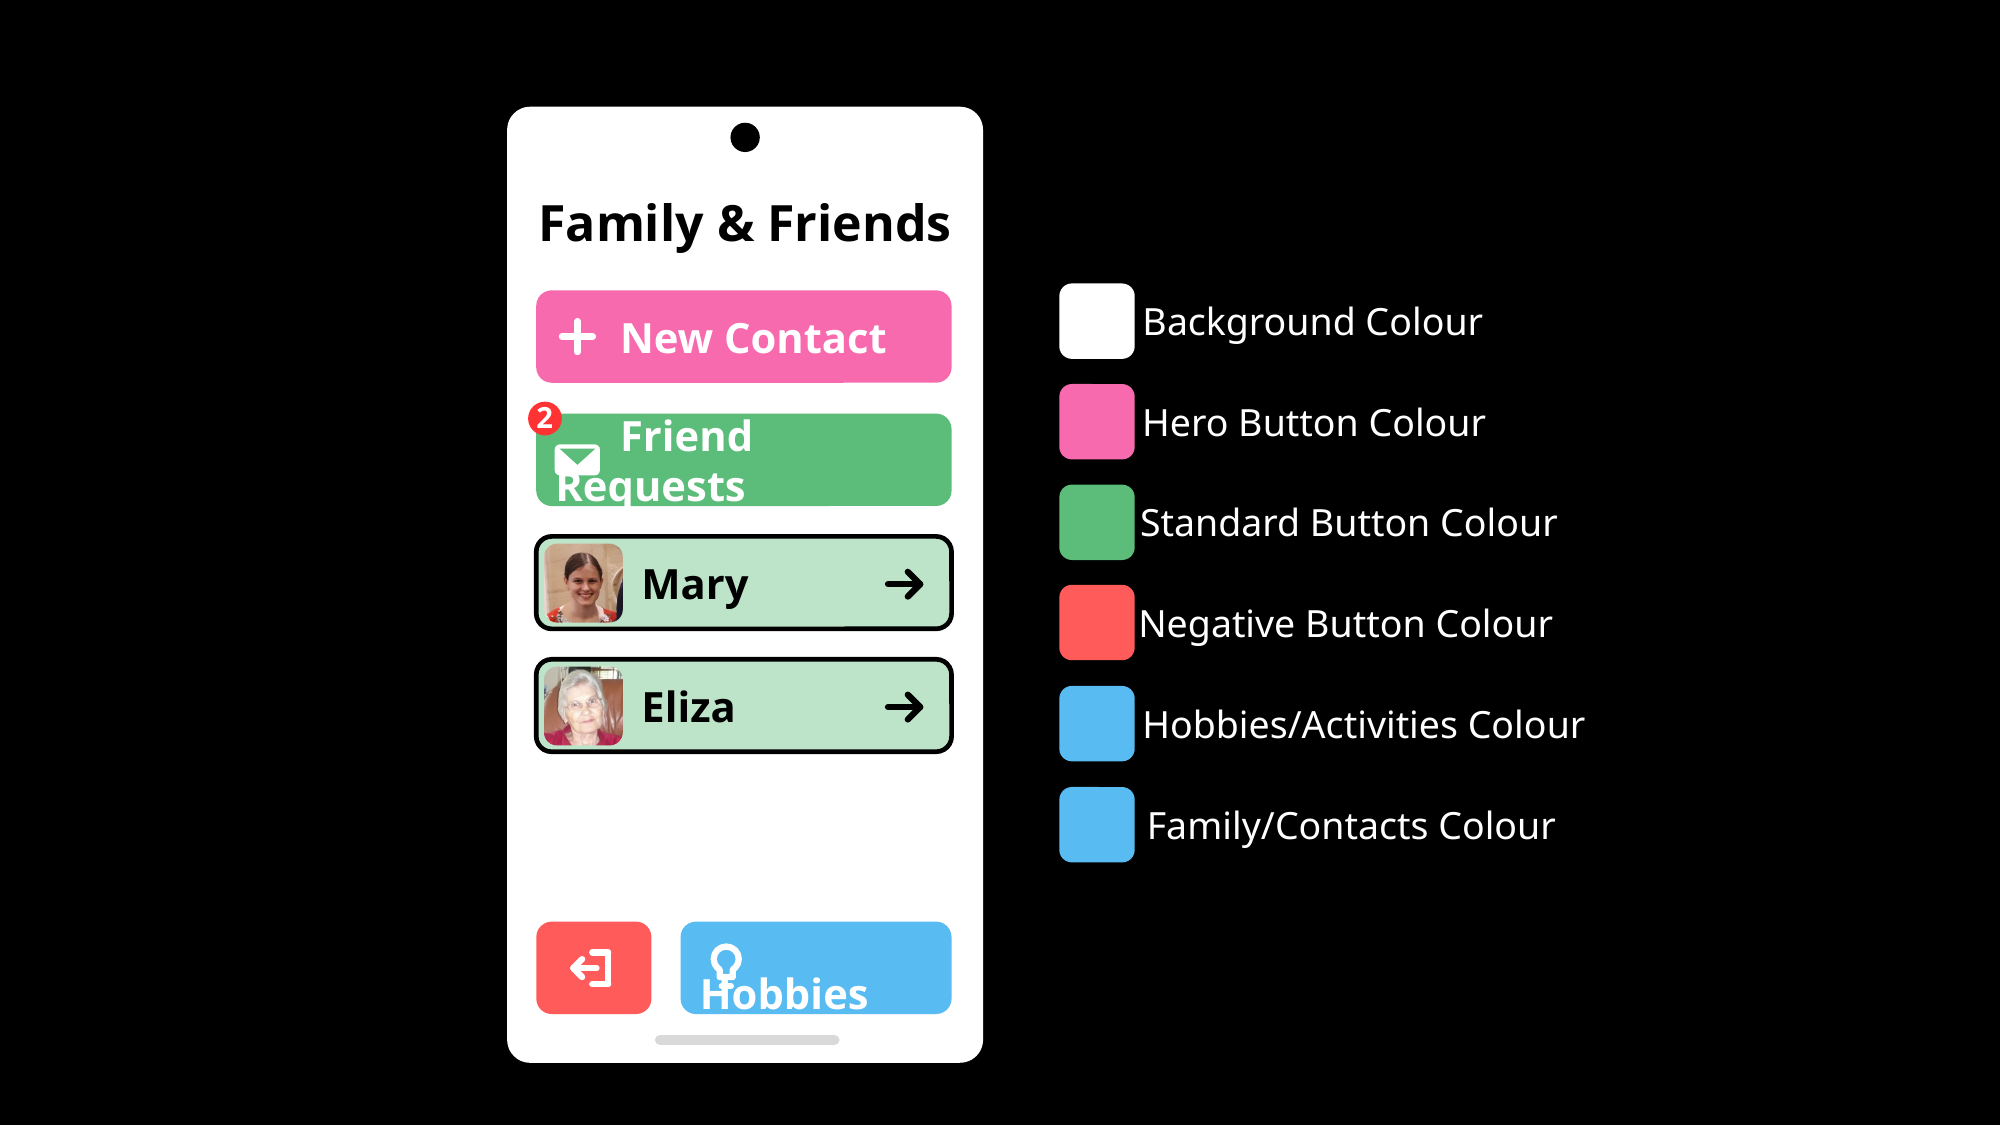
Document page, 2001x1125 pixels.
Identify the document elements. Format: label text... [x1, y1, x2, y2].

text_box Mary [535, 535, 953, 630]
text_box Hobbies [679, 920, 953, 1016]
text_box Negative Button Colour [1123, 592, 1569, 652]
text_box Eliza [535, 658, 953, 753]
text_box [1058, 382, 1135, 461]
text_box [542, 542, 624, 624]
text_box [1058, 684, 1136, 763]
text_box Background Colour [1127, 290, 1499, 351]
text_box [554, 444, 600, 476]
text_box Hero Button Colour [1127, 391, 1502, 452]
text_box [713, 946, 739, 987]
text_box Standard Button Colour [1125, 491, 1573, 552]
text_box 2 [521, 392, 570, 442]
text_box [729, 121, 761, 154]
text_box [1058, 785, 1135, 864]
text_box [1058, 483, 1135, 562]
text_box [571, 963, 597, 979]
text_box Friend Requests [535, 412, 953, 508]
text_box [535, 920, 653, 1016]
text_box Family/Contacts Colour [1132, 794, 1571, 855]
text_box [1058, 282, 1135, 360]
text_box New Contact [535, 289, 953, 384]
text_box [506, 105, 985, 1064]
text_box Family & Friends [523, 183, 967, 259]
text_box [561, 321, 593, 353]
text_box [1058, 583, 1135, 662]
text_box [542, 665, 624, 747]
text_box Hobbies/Activities Colour [1127, 693, 1601, 753]
